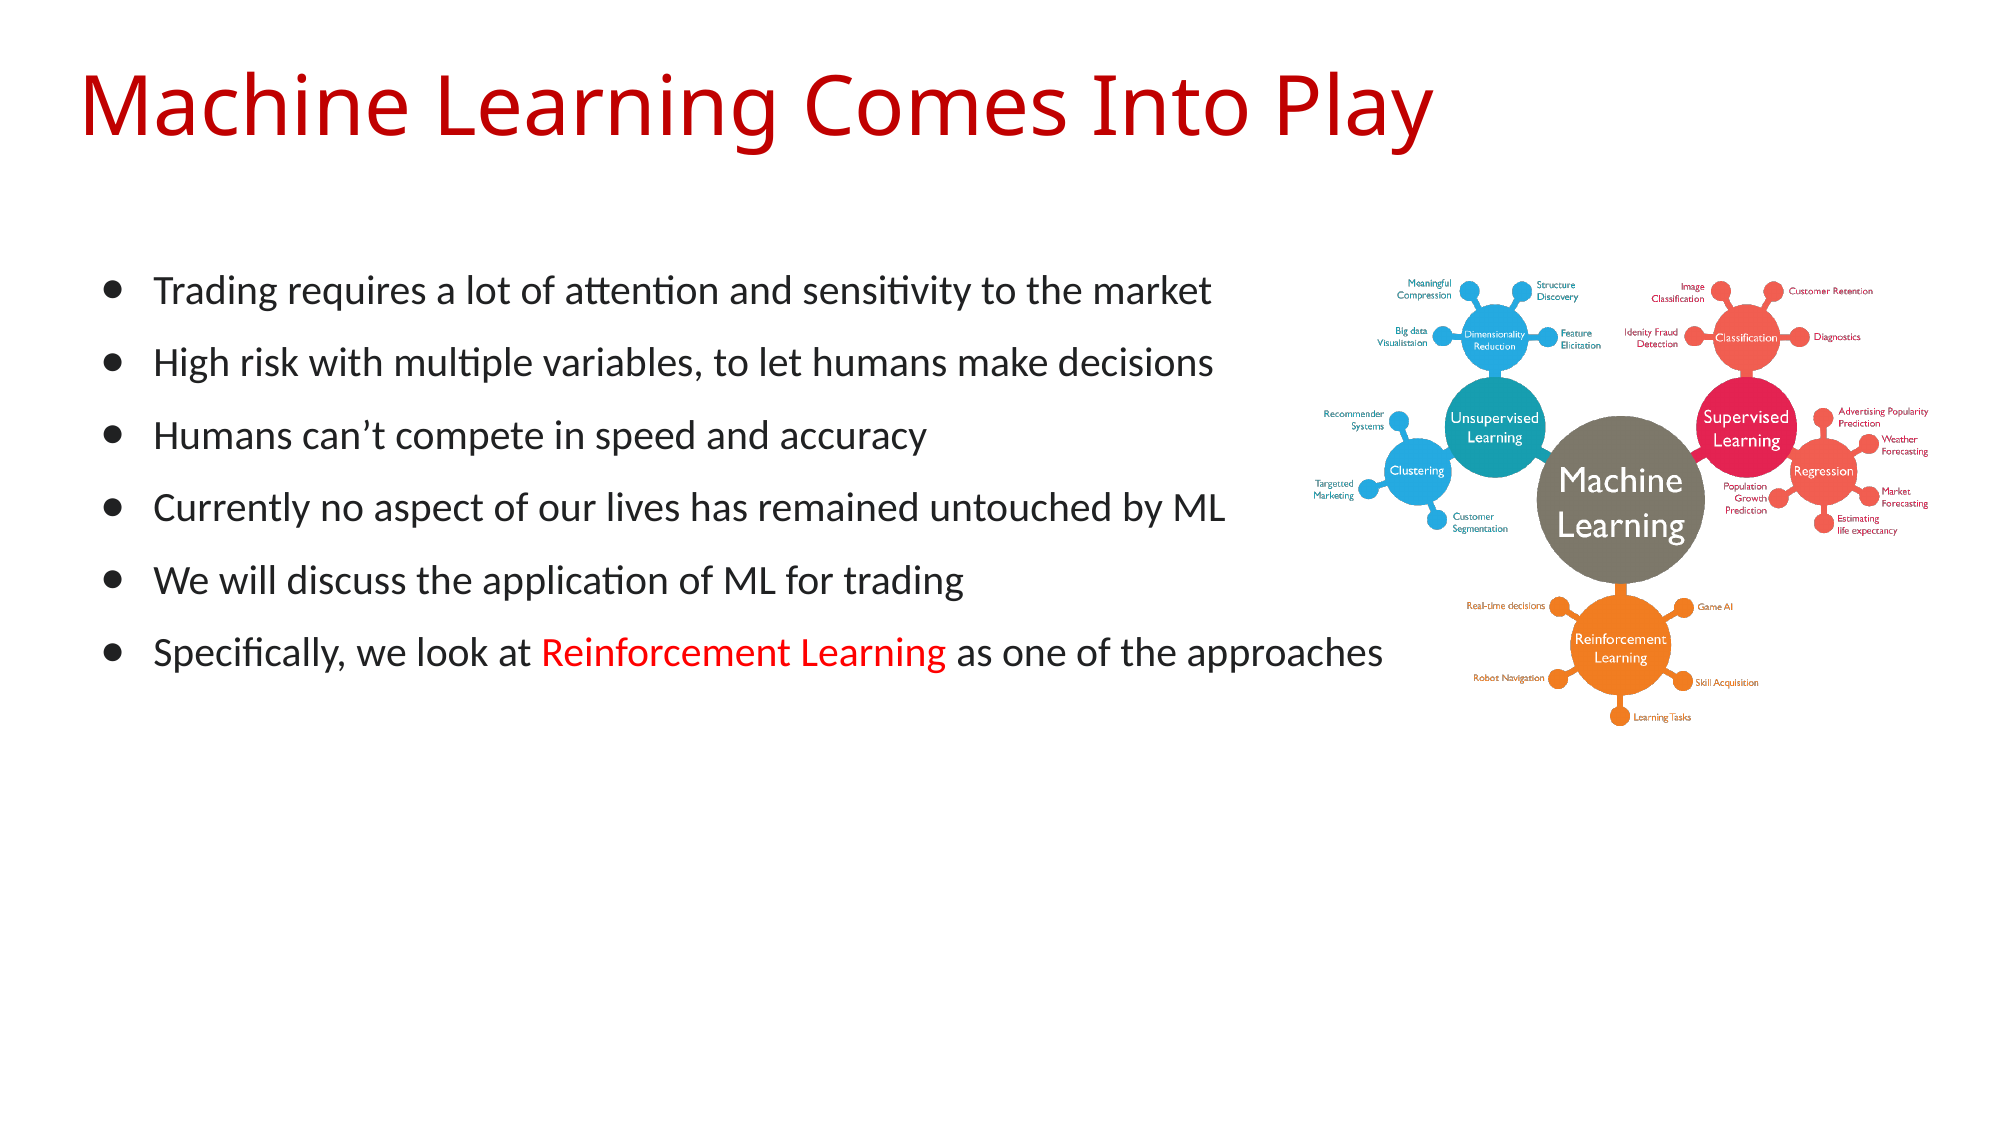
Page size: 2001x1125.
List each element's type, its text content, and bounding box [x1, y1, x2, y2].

picture [1305, 275, 1937, 728]
title Machine Learning Comes Into Play [63, 0, 1789, 218]
list Trading requires a lot of attention and sensitivity to the market High risk with multiple variables, to let humans make decisions Humans can’t compete in speed and accuracy Currently no aspect of our lives has remained untouched by ML We will discuss the application of ML for trading Specifically, we look at Reinforcement Learning as one of the approaches [63, 245, 1789, 1051]
